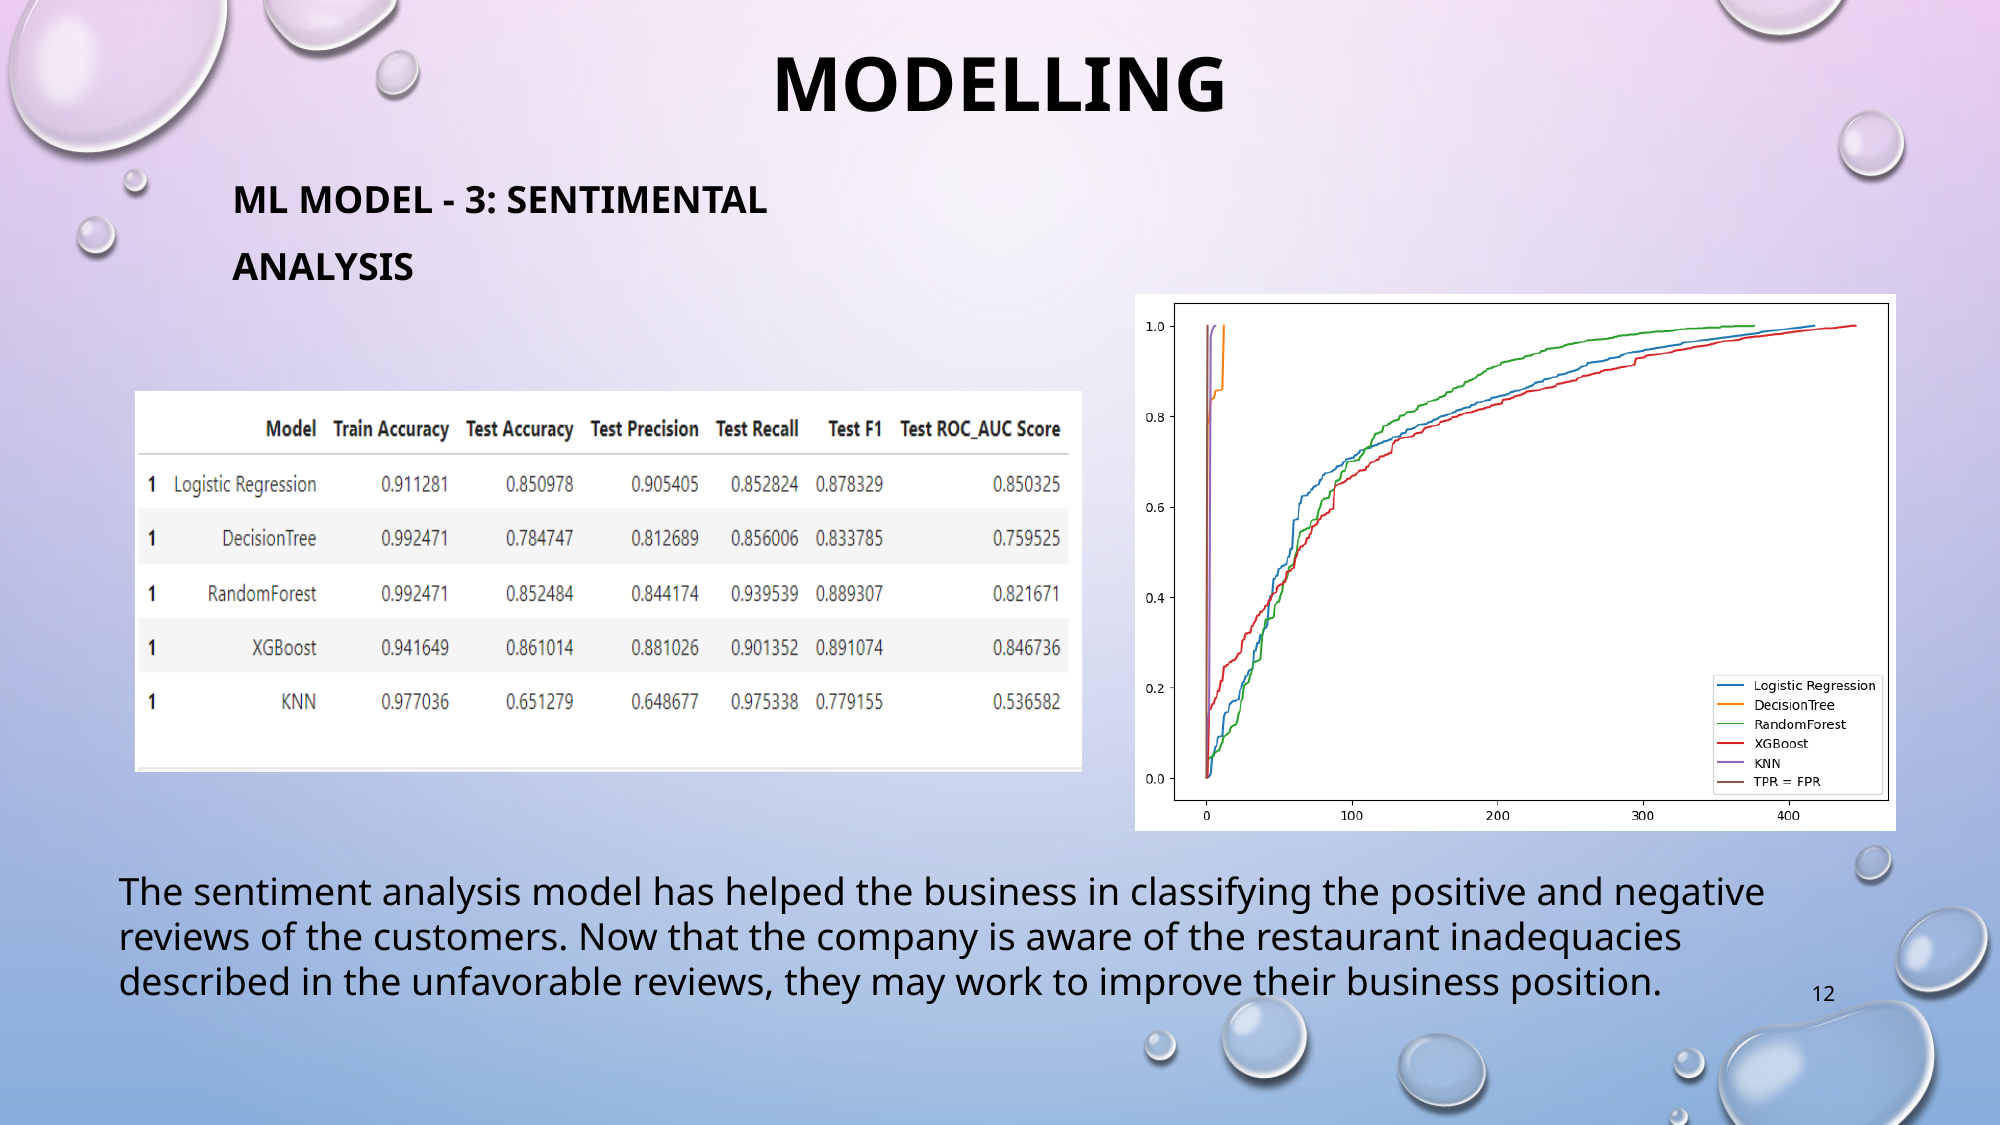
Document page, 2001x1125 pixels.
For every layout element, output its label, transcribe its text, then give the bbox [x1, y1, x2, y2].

text_box The sentiment analysis model has helped the business in classifying the positive and negative reviews of the customers. Now that the company is aware of the restaurant inadequacies described in the unfavorable reviews, they may work to improve their business position. [103, 860, 1788, 1011]
title ModelLing [149, 5, 1851, 168]
text_box ML Model - 3: SENTIMENTAL ANALYSIS [217, 156, 1000, 286]
slide_number 12 [1724, 965, 1851, 1025]
picture [0, 0, 2000, 1125]
